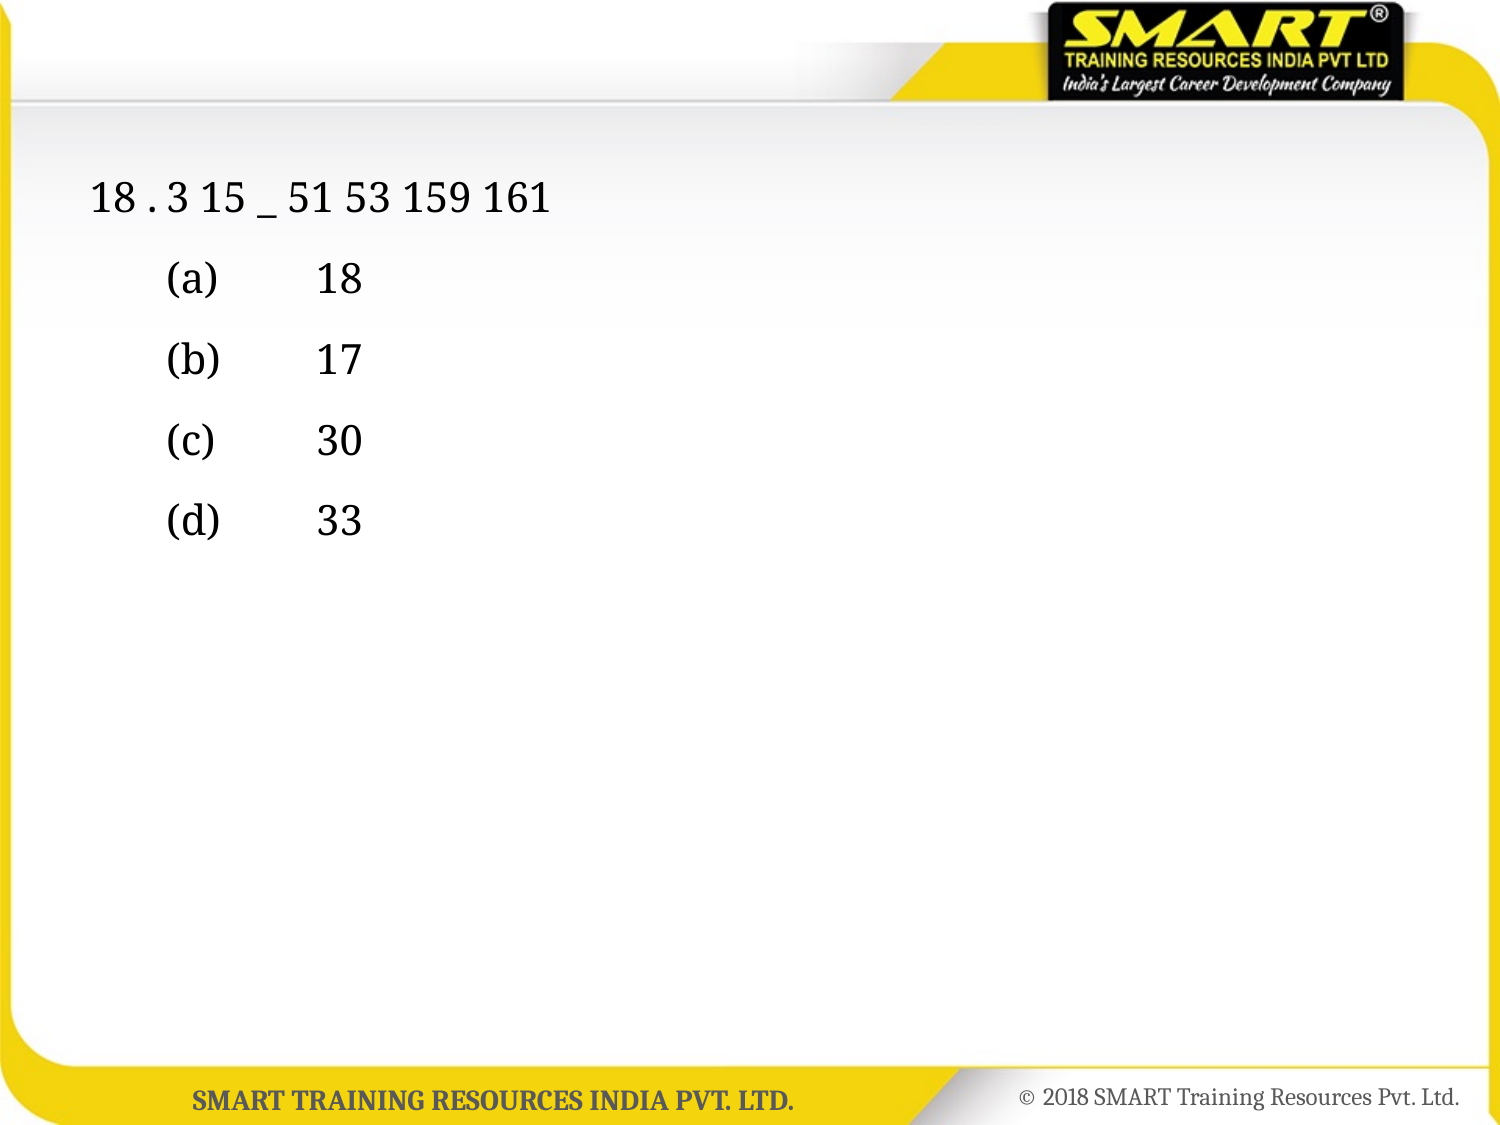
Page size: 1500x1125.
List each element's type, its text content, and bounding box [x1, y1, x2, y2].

text_box 18 . 3 15 _ 51 53 159 161 (a) 18 (b) 17 (c) 30 (d) 33 [74, 153, 1420, 552]
picture [0, 0, 1500, 1125]
